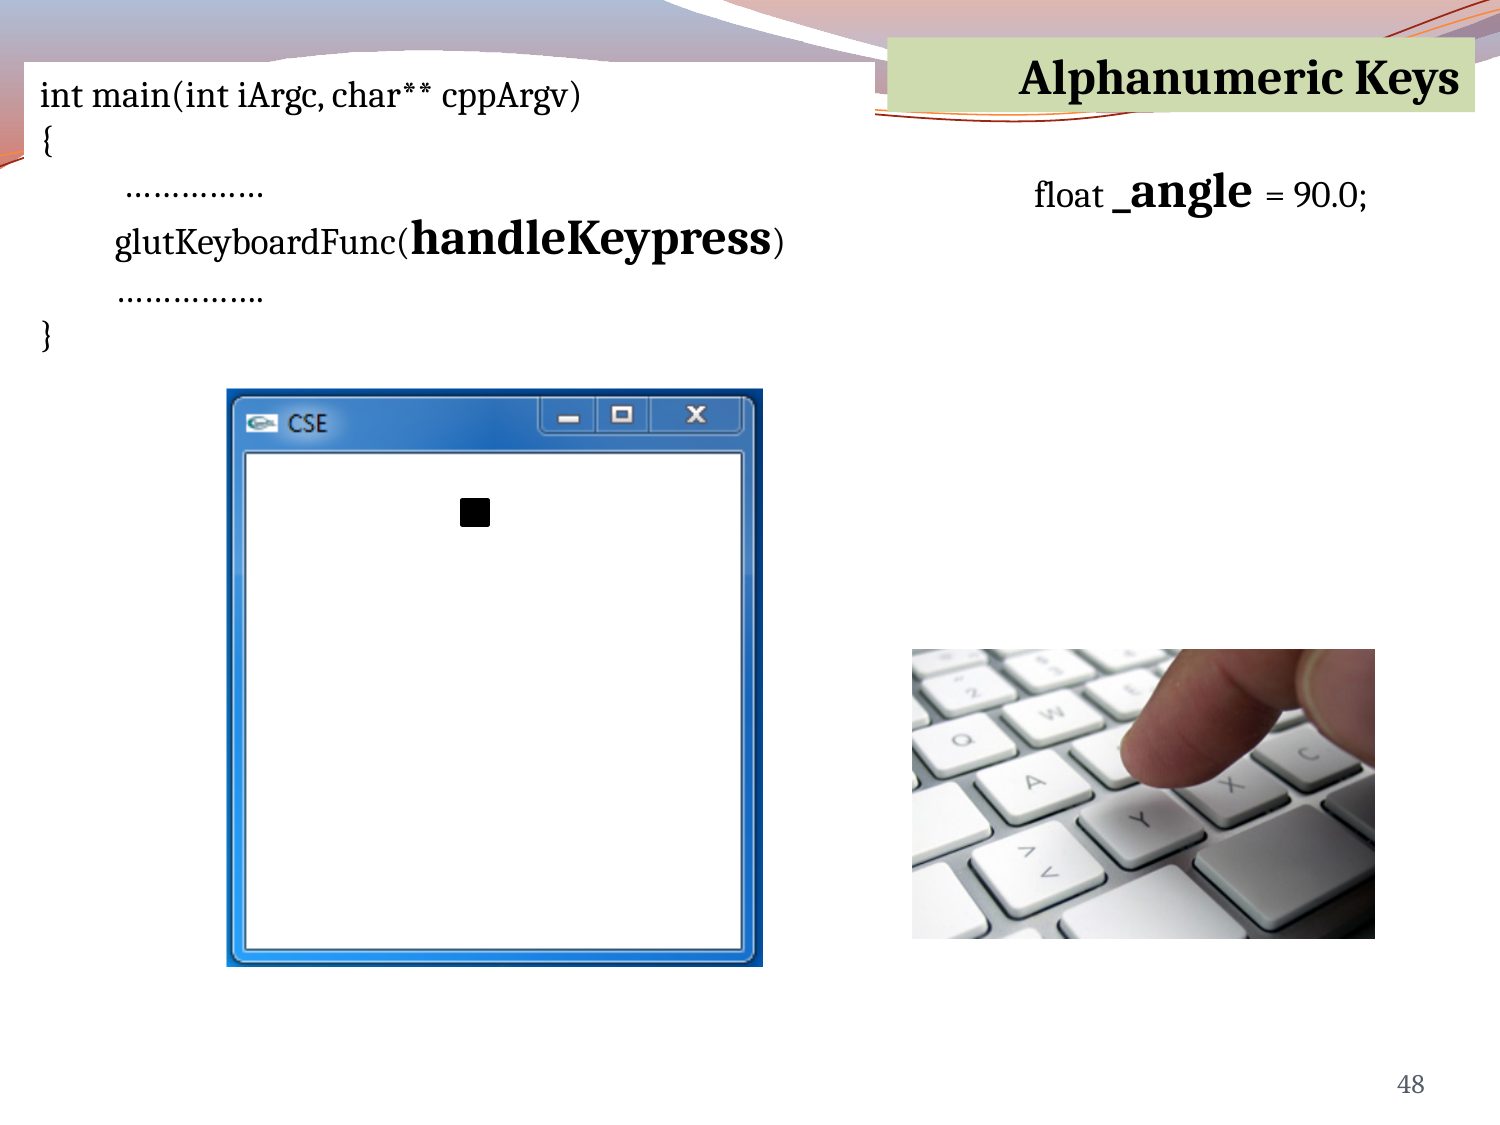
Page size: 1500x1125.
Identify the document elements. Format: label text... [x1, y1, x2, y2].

picture [224, 387, 763, 967]
text_box float _angle = 90.0; [1019, 149, 1384, 225]
text_box int main(int iArgc, char** cppArgv) { …………… glutKeyboardFunc(handleKeypress) ……………. } [24, 62, 875, 363]
picture [912, 649, 1376, 940]
slide_number 48 [1299, 1042, 1425, 1103]
text_box Alphanumeric Keys [887, 37, 1475, 113]
